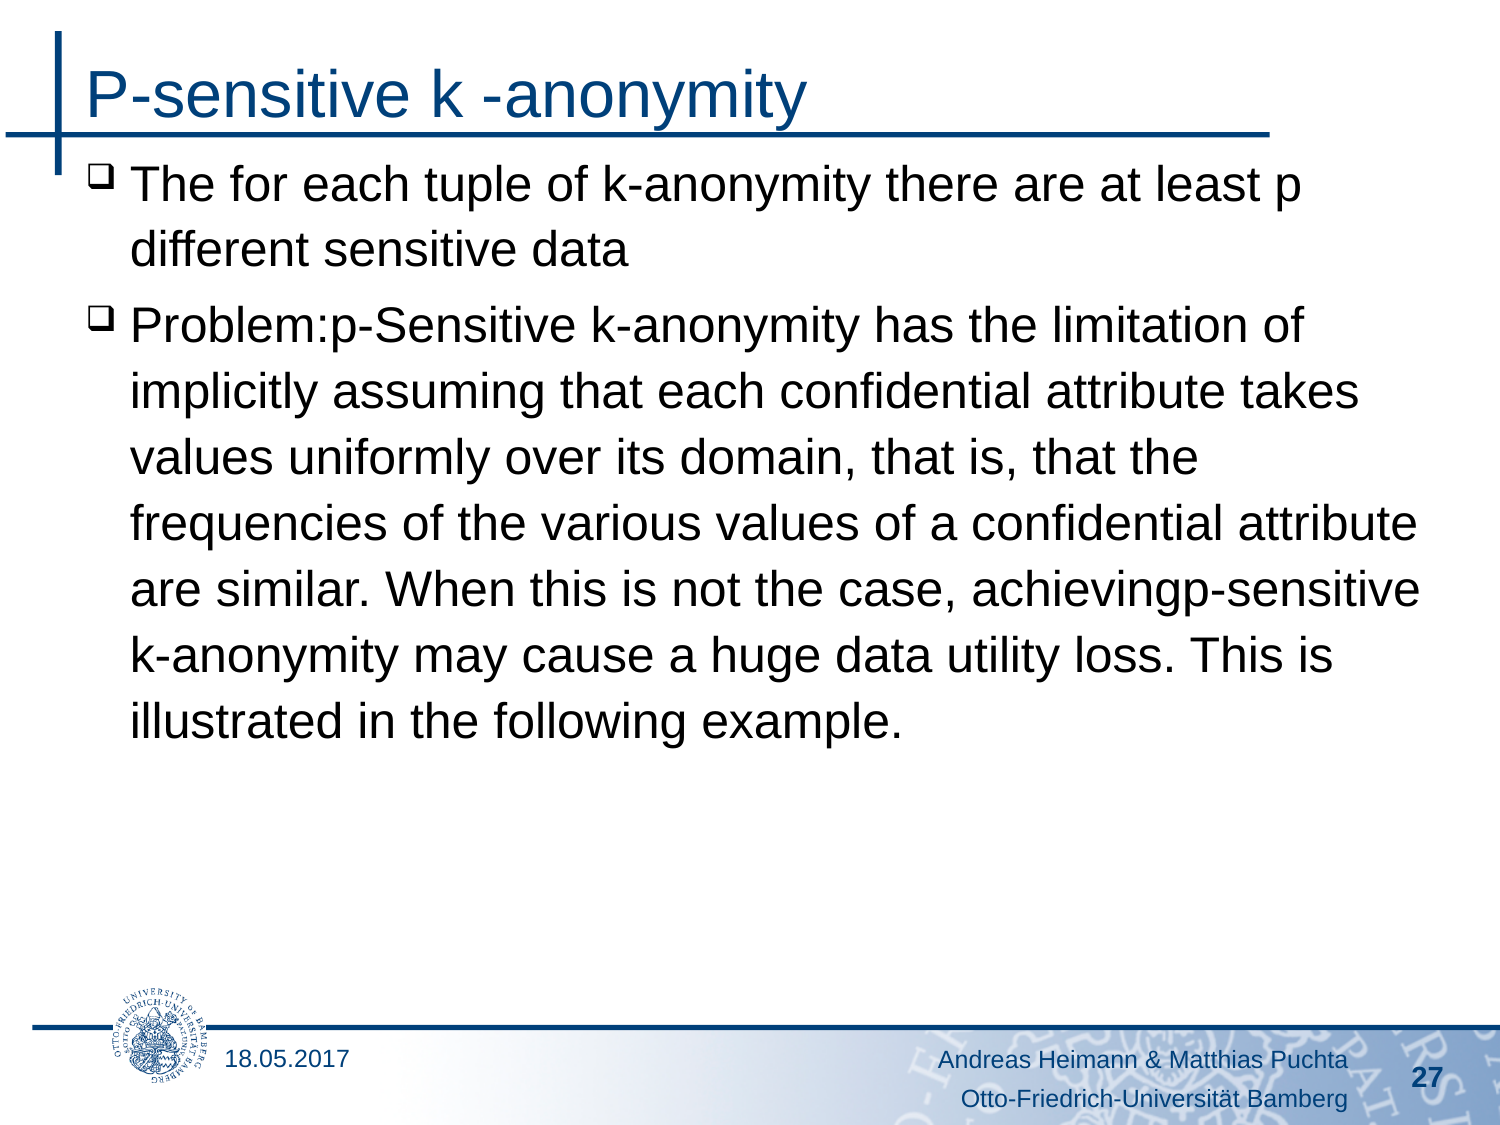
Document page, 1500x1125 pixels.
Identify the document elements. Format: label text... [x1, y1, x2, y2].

slide_number 27 [1380, 1051, 1460, 1107]
footer Andreas Heimann & Matthias Puchta [451, 1045, 1353, 1083]
picture [0, 1026, 1500, 1125]
title P-sensitive k -anonymity [70, 43, 1365, 137]
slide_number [218, 1045, 432, 1097]
list The for each tuple of k-anonymity there are at least p different sensitive data Problem:p-Sensitive k-anonymity has the limitation of implicitly assuming that each confidential attribute takes values uniformly over its domain, that is, that the frequencies of the various values of a confidential attribute are similar. When this is not the case, achievingp-sensitive k-anonymity may cause a huge data utility loss. This is illustrated in the following example. [70, 137, 1477, 1045]
